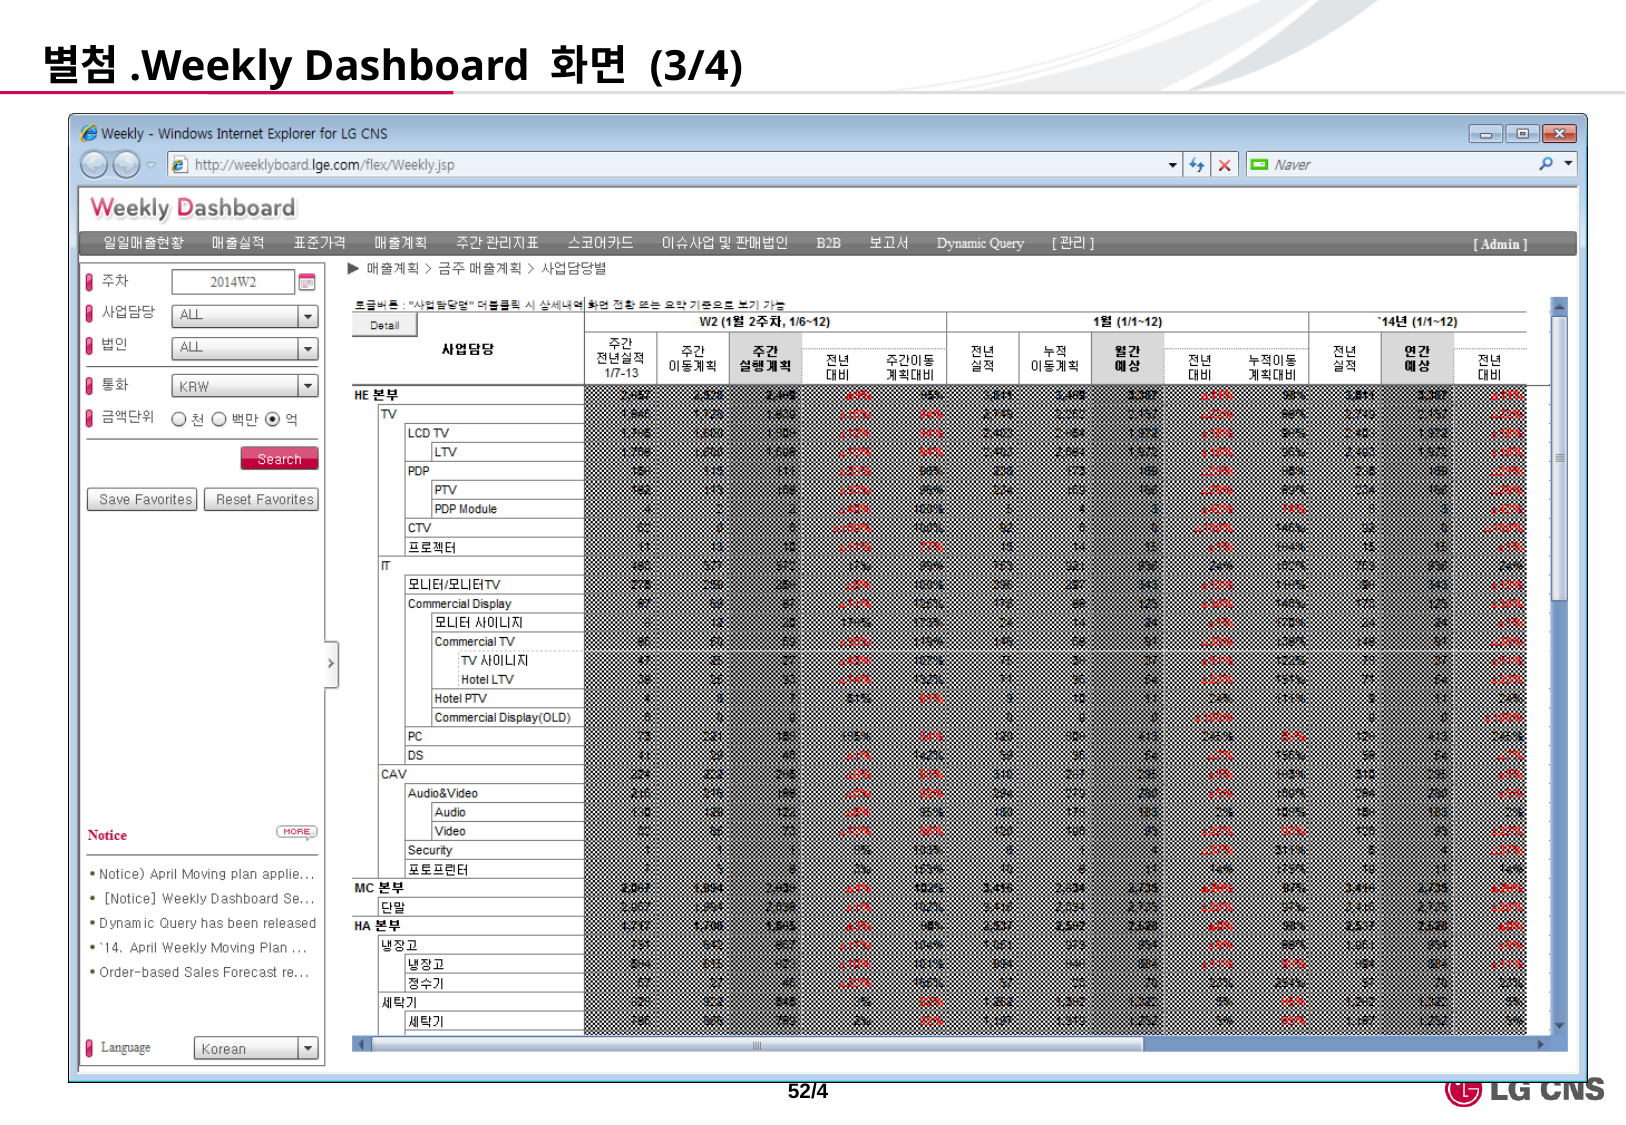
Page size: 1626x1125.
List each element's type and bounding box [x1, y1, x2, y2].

title [27, 21, 955, 93]
picture [575, 0, 1380, 91]
picture [67, 113, 1604, 1107]
